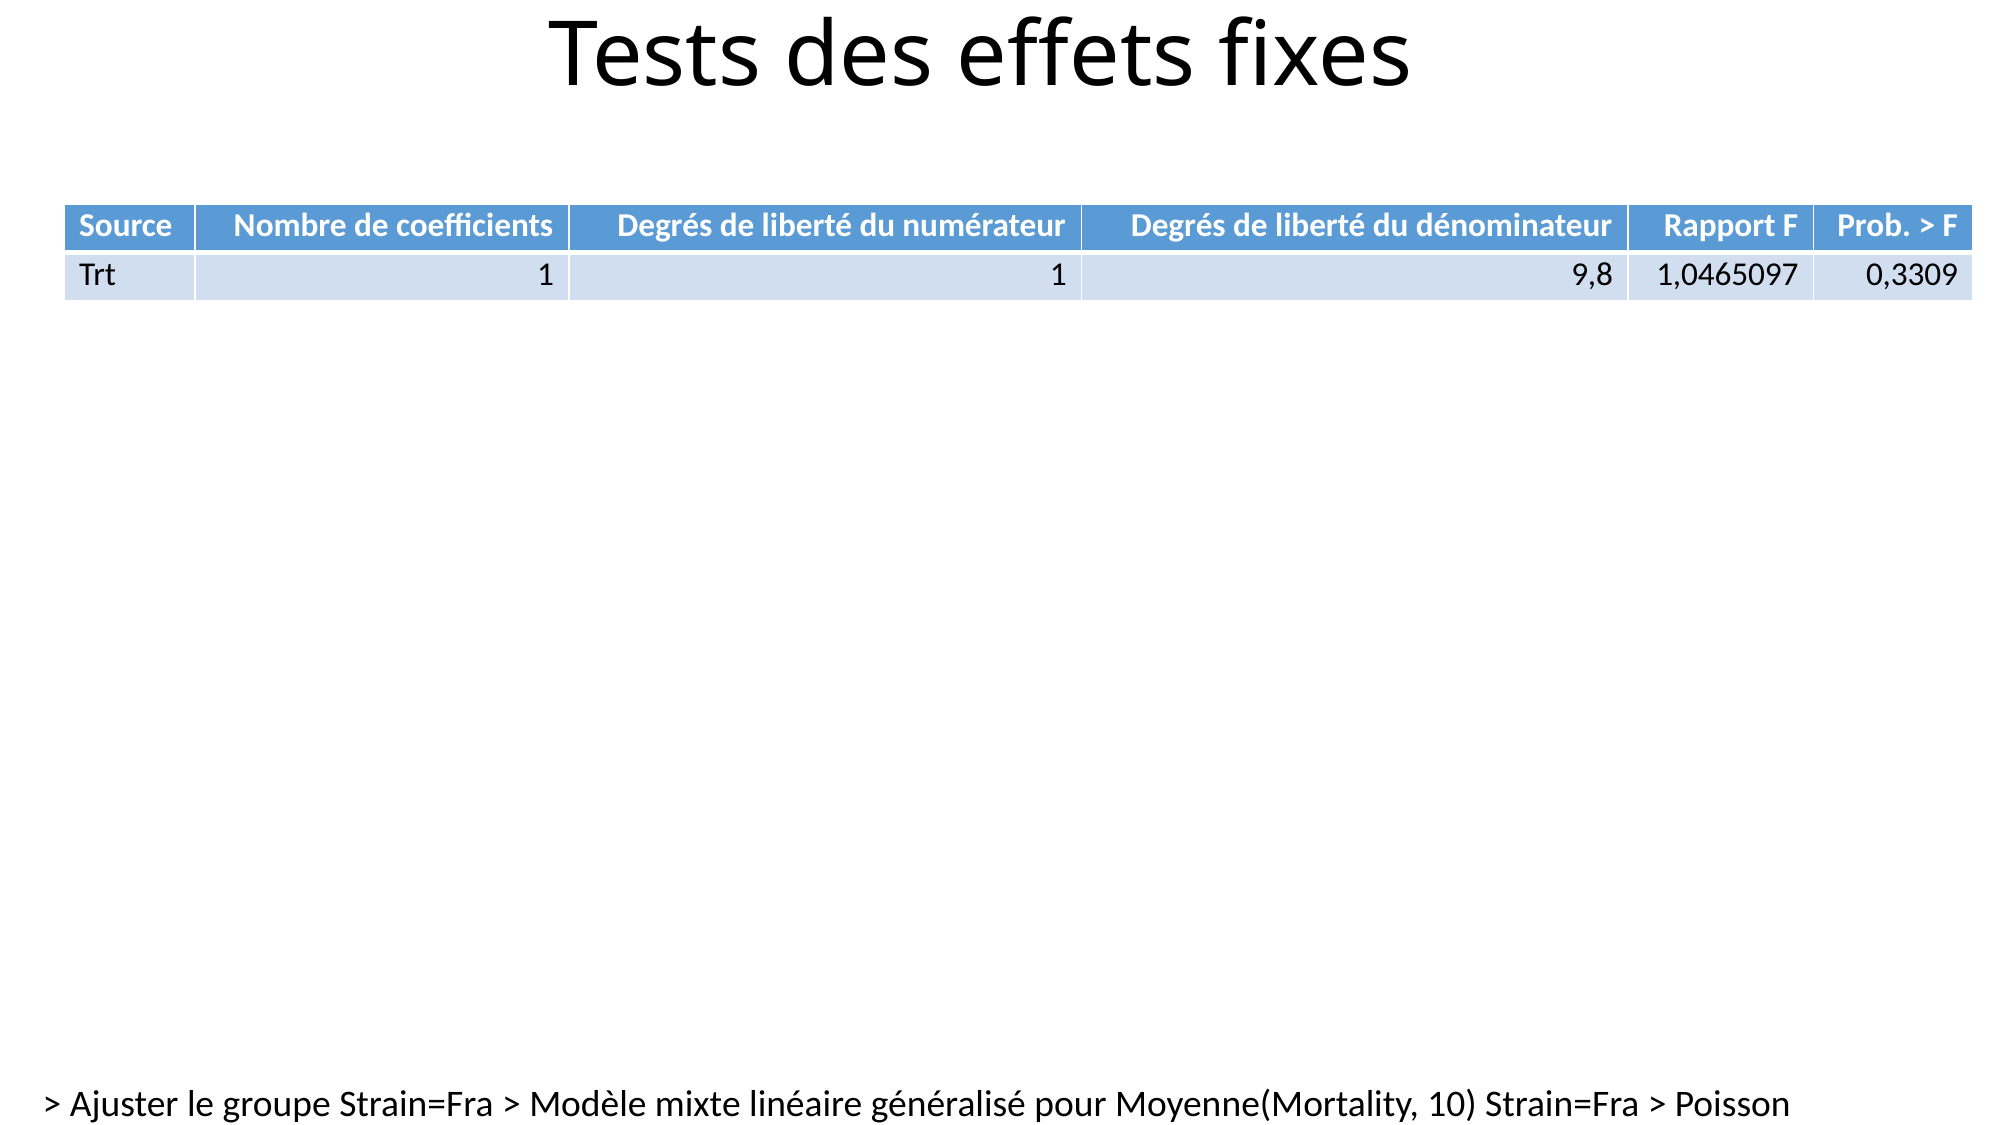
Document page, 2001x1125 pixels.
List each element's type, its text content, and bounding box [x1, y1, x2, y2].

table_header Nombre de coefficients [196, 205, 568, 250]
table_cell 0,3309 [1814, 255, 1972, 300]
table_cell 1 [196, 255, 568, 300]
table_cell 9,8 [1082, 255, 1627, 300]
table_header Source [65, 205, 194, 250]
table_header Degrés de liberté du numérateur [570, 205, 1081, 250]
table_cell 1 [570, 255, 1081, 300]
table_cell 1,0465097 [1629, 255, 1813, 300]
table_cell Trt [65, 255, 194, 300]
table_header Prob. > F [1814, 205, 1972, 250]
table_header Degrés de liberté du dénominateur [1082, 205, 1627, 250]
title Tests des effets fixes [0, 0, 1963, 113]
table_header Rapport F [1629, 205, 1813, 250]
text_box > Ajuster le groupe Strain=Fra > Modèle mixte linéaire généralisé pour Moyenne(Mortality, 10) Strain=Fra > Poisson [42, 1079, 1793, 1125]
